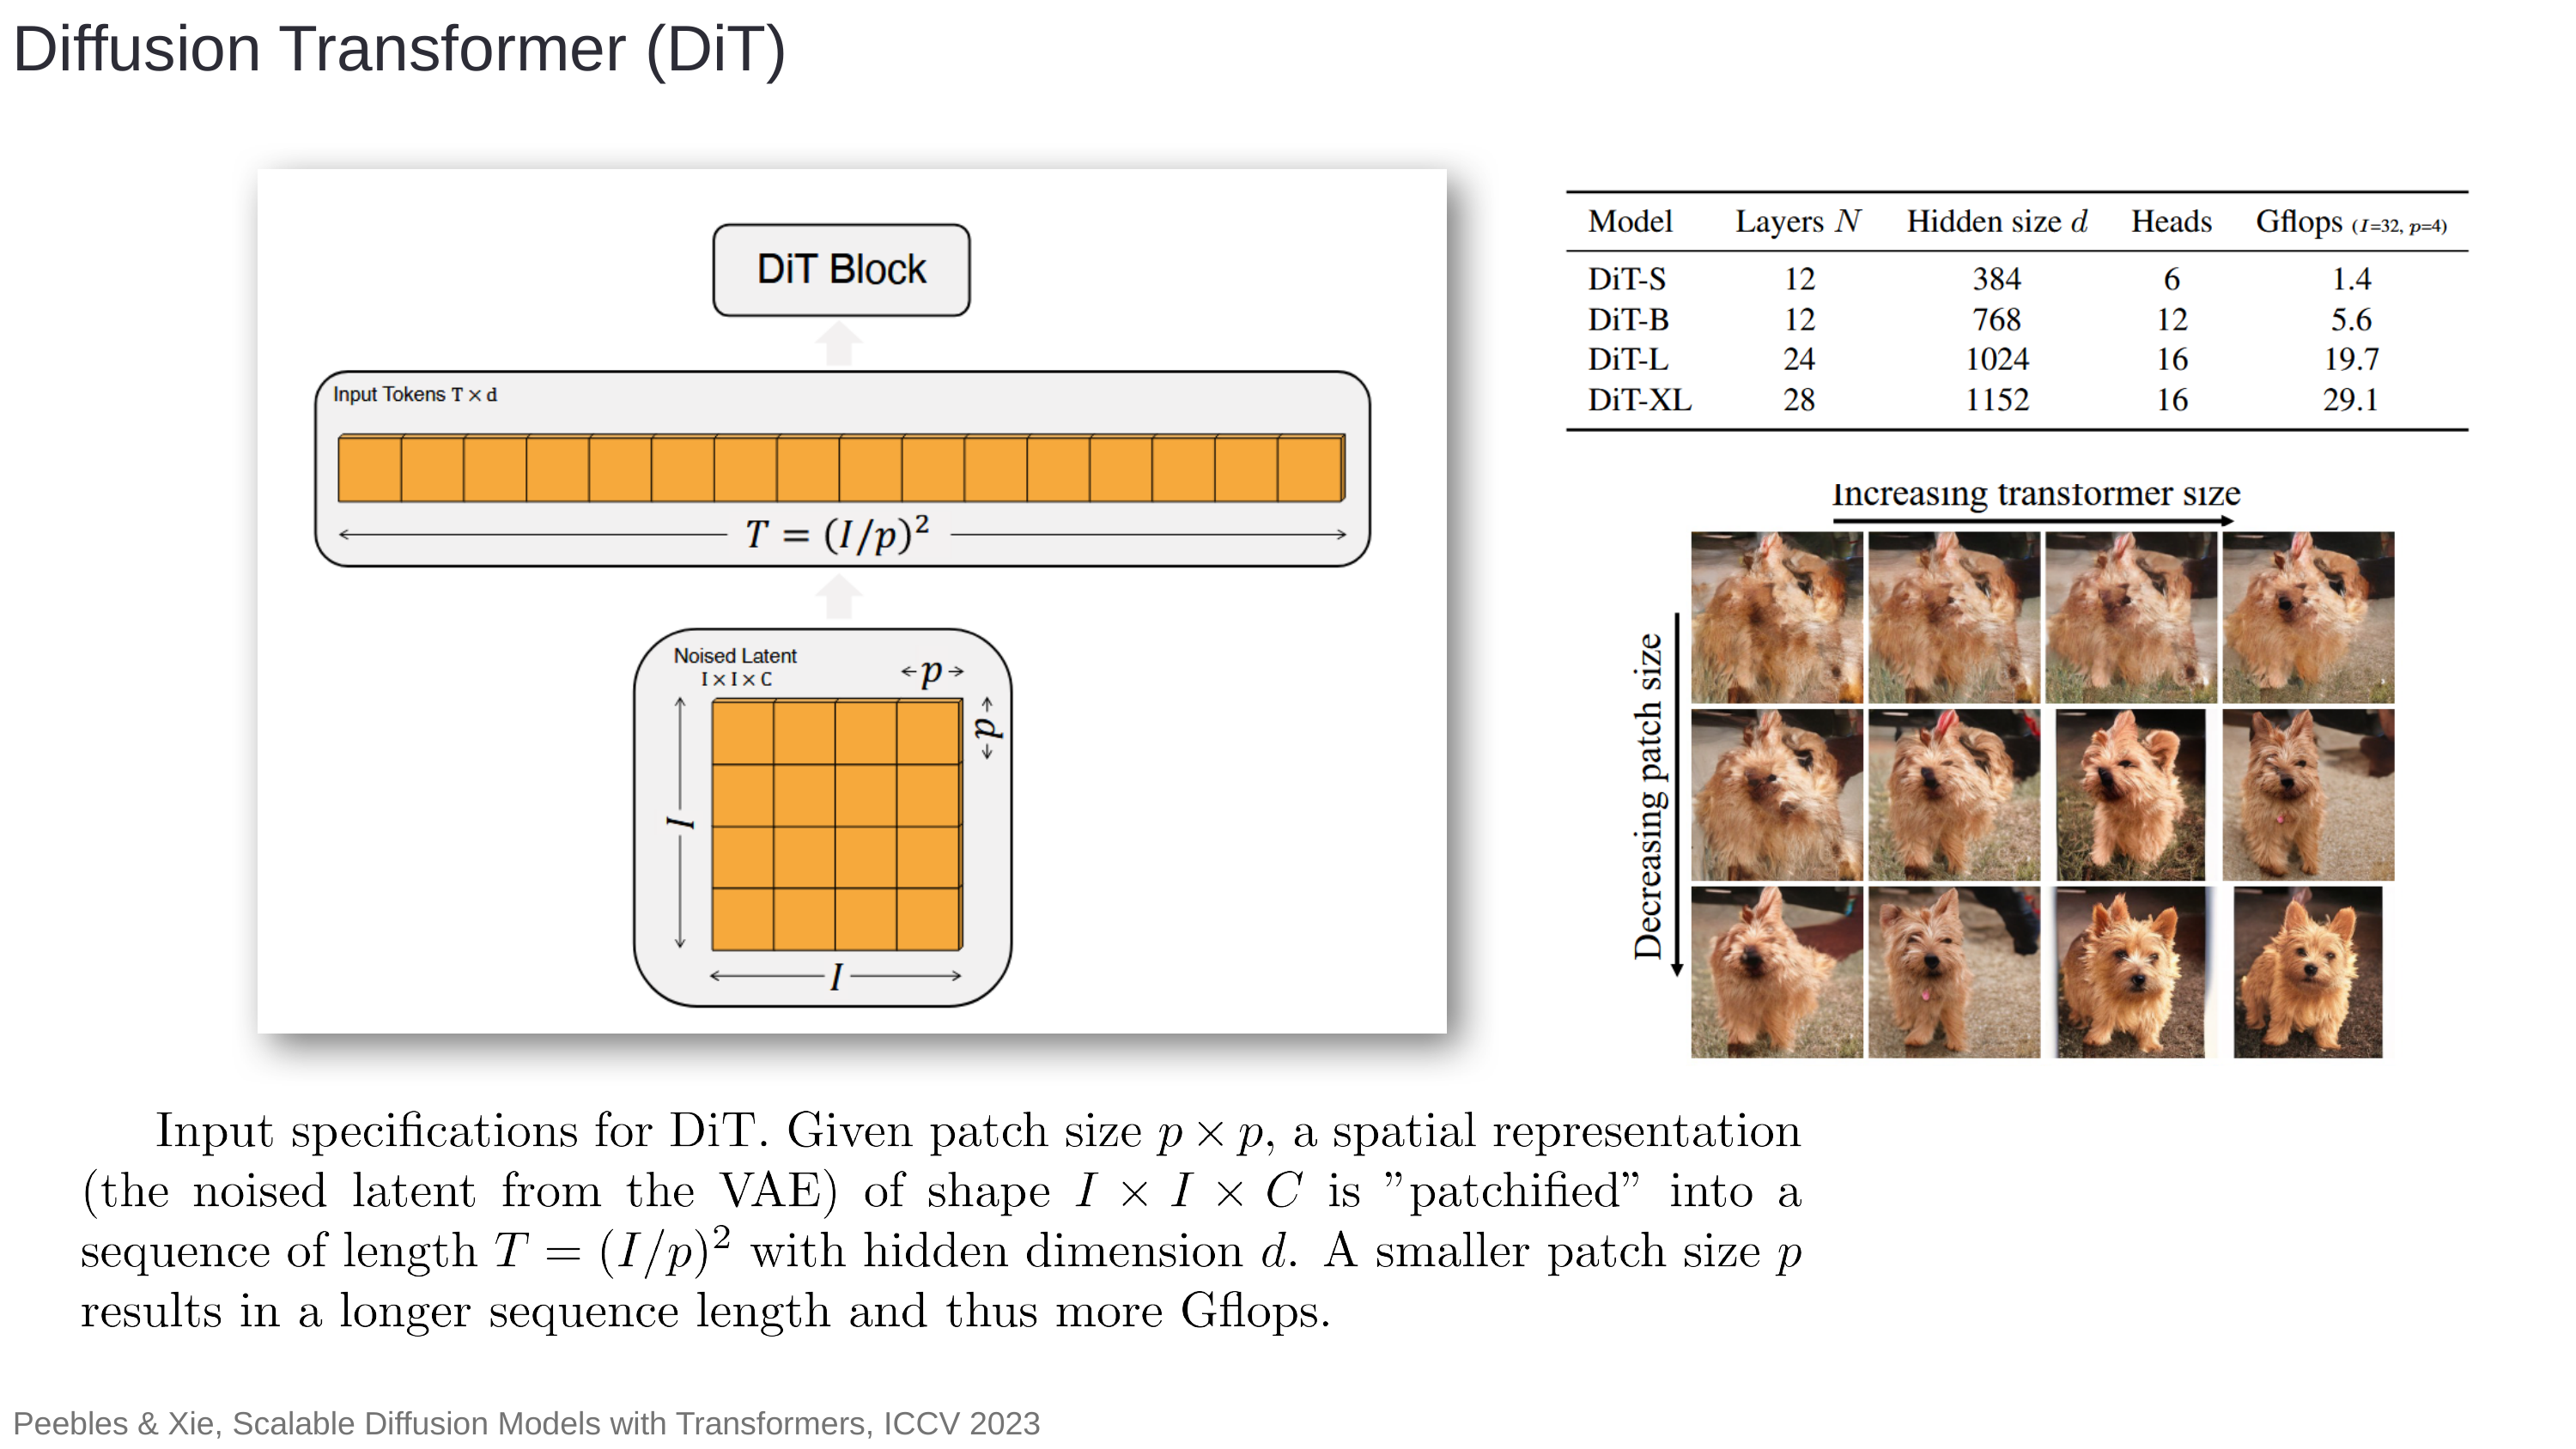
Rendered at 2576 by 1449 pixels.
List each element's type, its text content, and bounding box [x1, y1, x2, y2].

picture [81, 1111, 1802, 1337]
picture [1510, 142, 2496, 450]
text_box Peebles & Xie, Scalable Diffusion Models with Transformers, ICCV 2023 [0, 1396, 1302, 1448]
text_box Diffusion Transformer (DiT) [0, 0, 1221, 90]
picture [257, 168, 1447, 1034]
picture [1631, 484, 2403, 1067]
